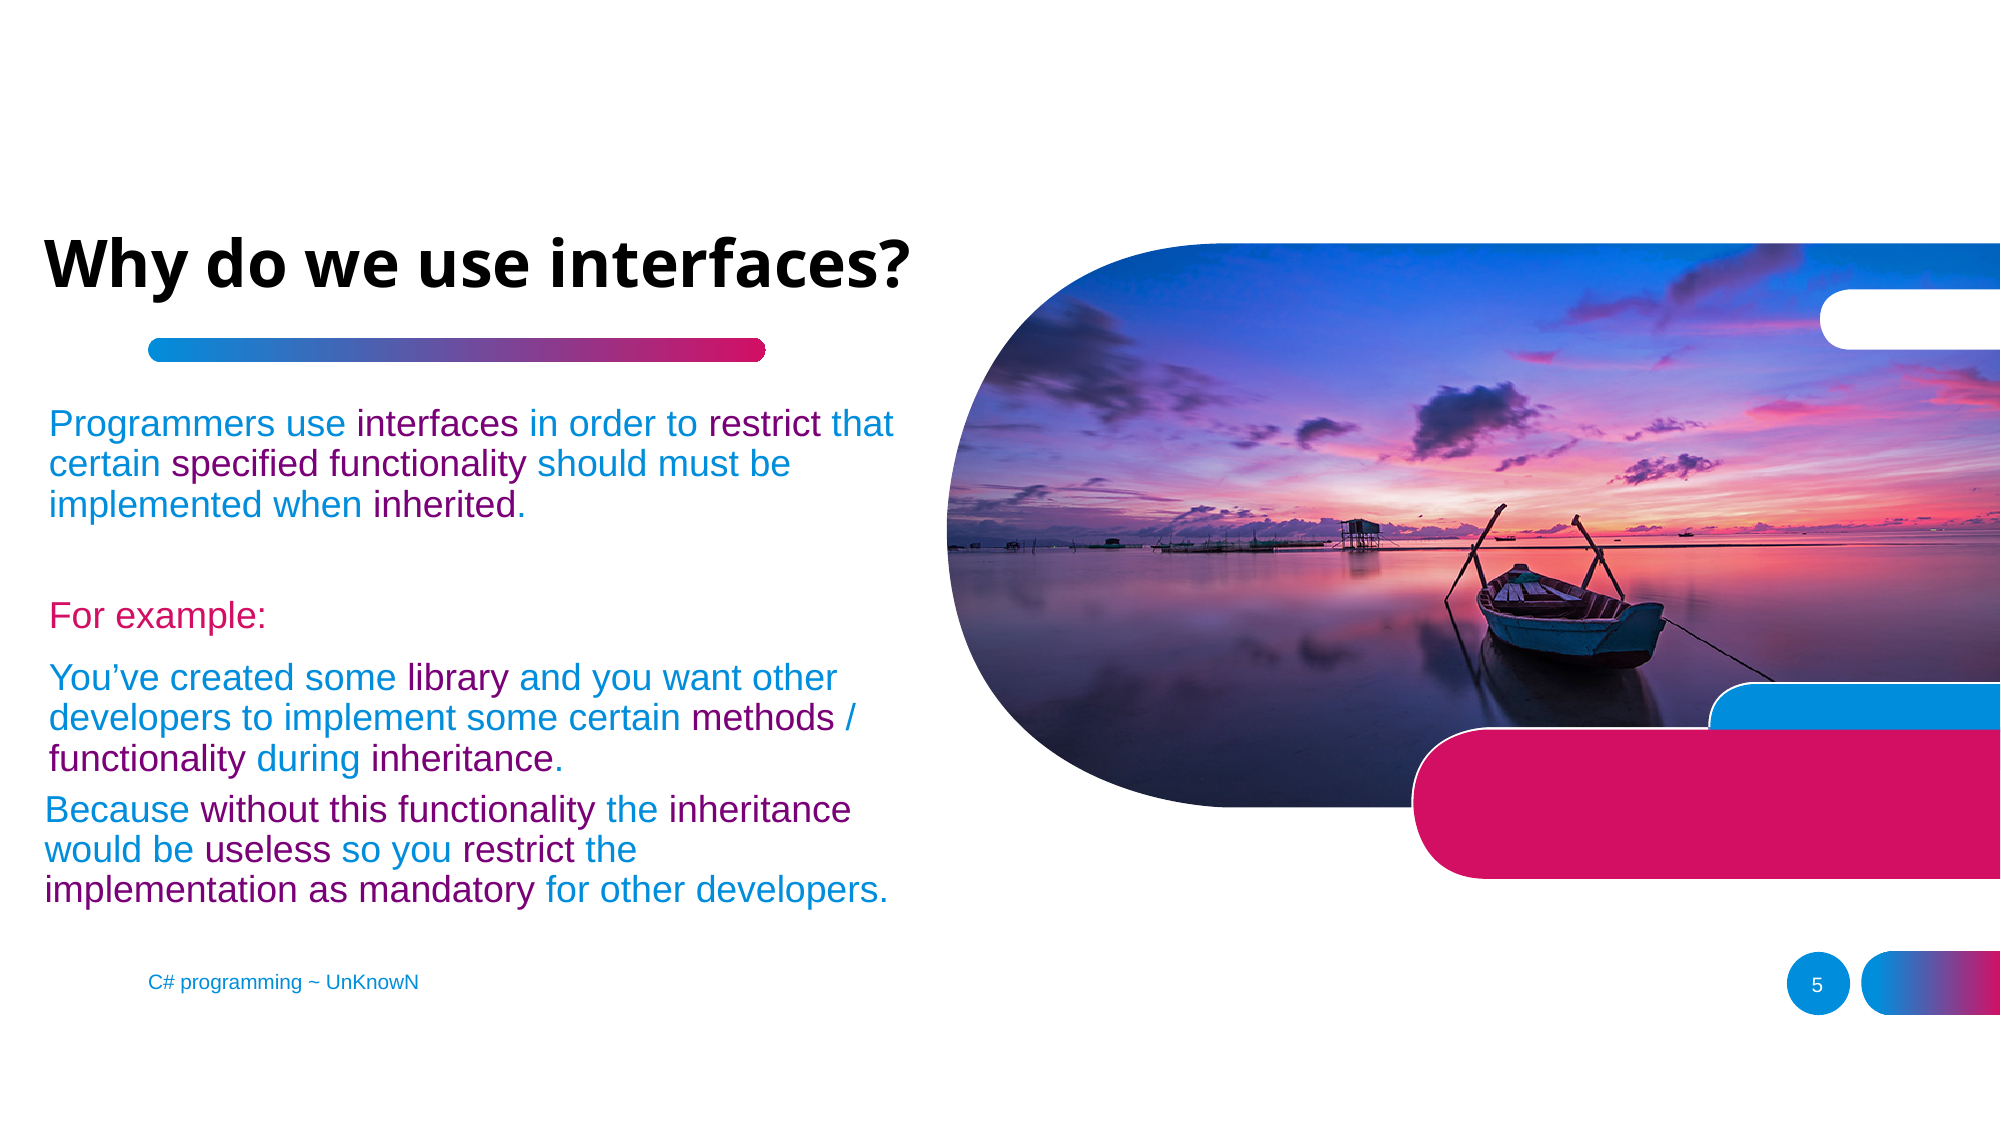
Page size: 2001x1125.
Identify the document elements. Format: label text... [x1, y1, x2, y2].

title Why do we use interfaces? [29, 202, 1061, 331]
picture [946, 243, 2001, 808]
text_box Because without this functionality the inheritance would be useless so you restrict the implementation as mandatory for other developers. [29, 782, 907, 981]
footer C# programming ~ UnKnowN [133, 981, 775, 1011]
slide_number 5 [1772, 954, 1863, 1015]
text_box For example: You’ve created some library and you want other developers to implement some certain methods / functionality during inheritance. [33, 589, 911, 788]
list Programmers use interfaces in order to restrict that certain specified functionality should must be implemented when inherited. [33, 396, 911, 525]
